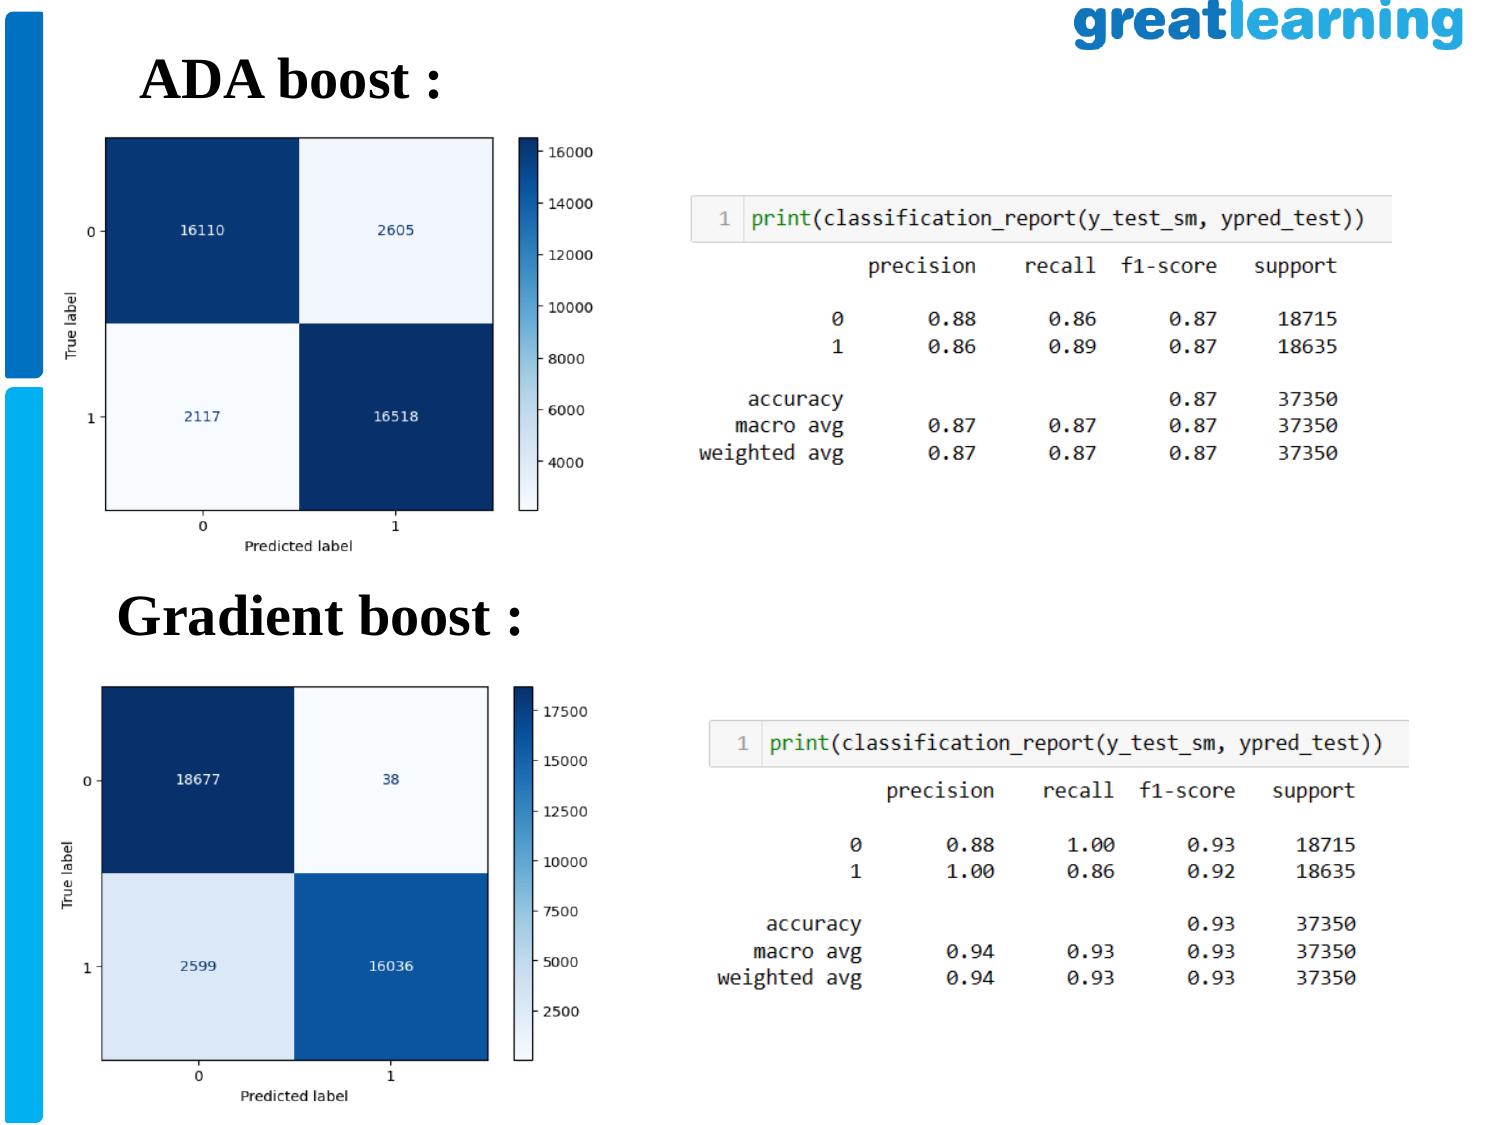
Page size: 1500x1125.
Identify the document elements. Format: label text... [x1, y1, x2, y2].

picture [699, 715, 1410, 1006]
picture [48, 123, 610, 563]
picture [45, 677, 607, 1117]
text_box ADA boost : [124, 32, 779, 165]
text_box Gradient boost : [87, 570, 1025, 703]
picture [1074, 0, 1463, 50]
picture [687, 189, 1392, 480]
